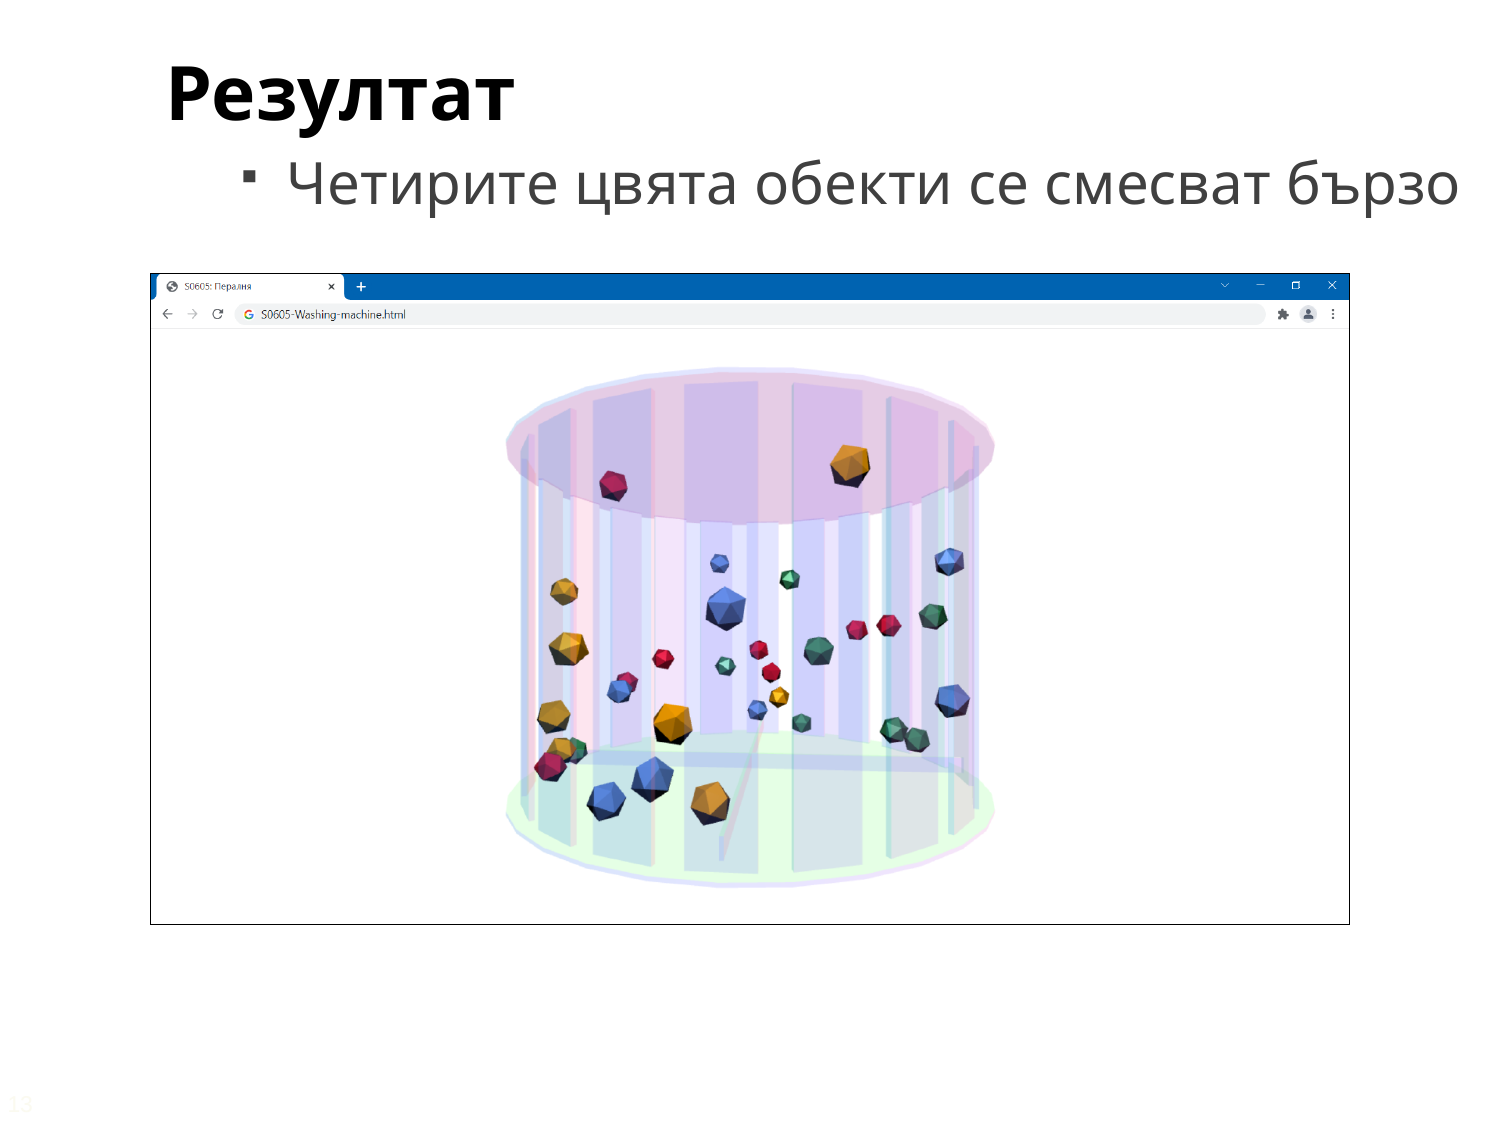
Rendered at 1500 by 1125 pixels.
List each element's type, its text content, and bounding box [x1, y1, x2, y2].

list Резултат Четирите цвята обекти се смесват бързо [150, 37, 1488, 1113]
picture [149, 273, 1351, 926]
